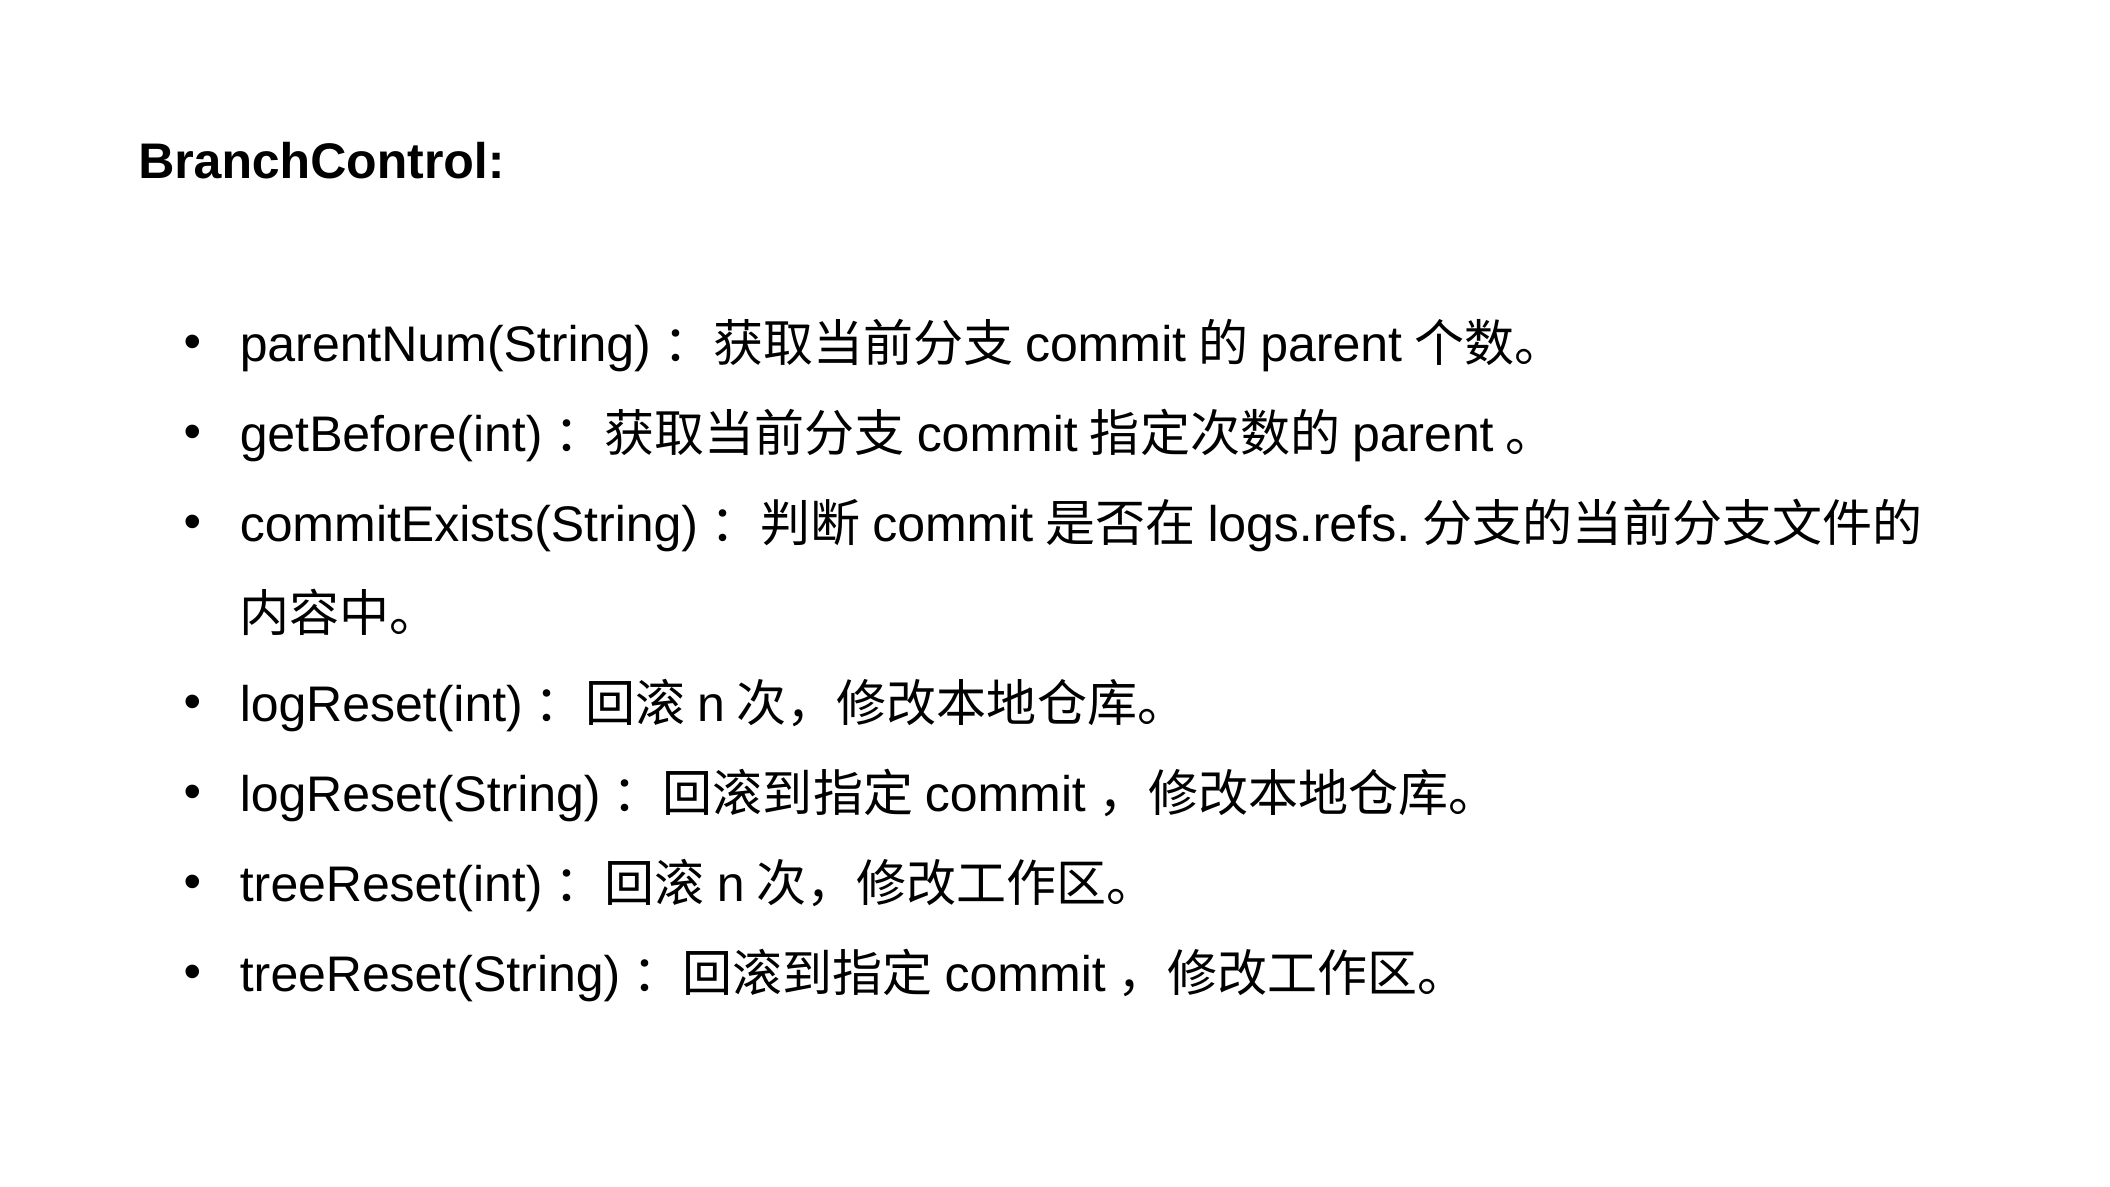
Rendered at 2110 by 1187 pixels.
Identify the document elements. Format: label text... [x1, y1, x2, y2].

text_box BranchControl: [123, 120, 520, 196]
text_box parentNum(String)：获取当前分支commit的parent个数。 getBefore(int)：获取当前分支commit指定次数的parent。 commitExists(String)：判断commit是否在logs.refs.分支的当前分支文件的内容中。 logReset(int)：回滚n次，修改本地仓库。 logReset(String)：回滚到指定commit，修改本地仓库。 treeReset(int)：回滚n次，修改工作区。 treeReset(String)：回滚到指定commit，修改工作区。 [168, 274, 1941, 1009]
